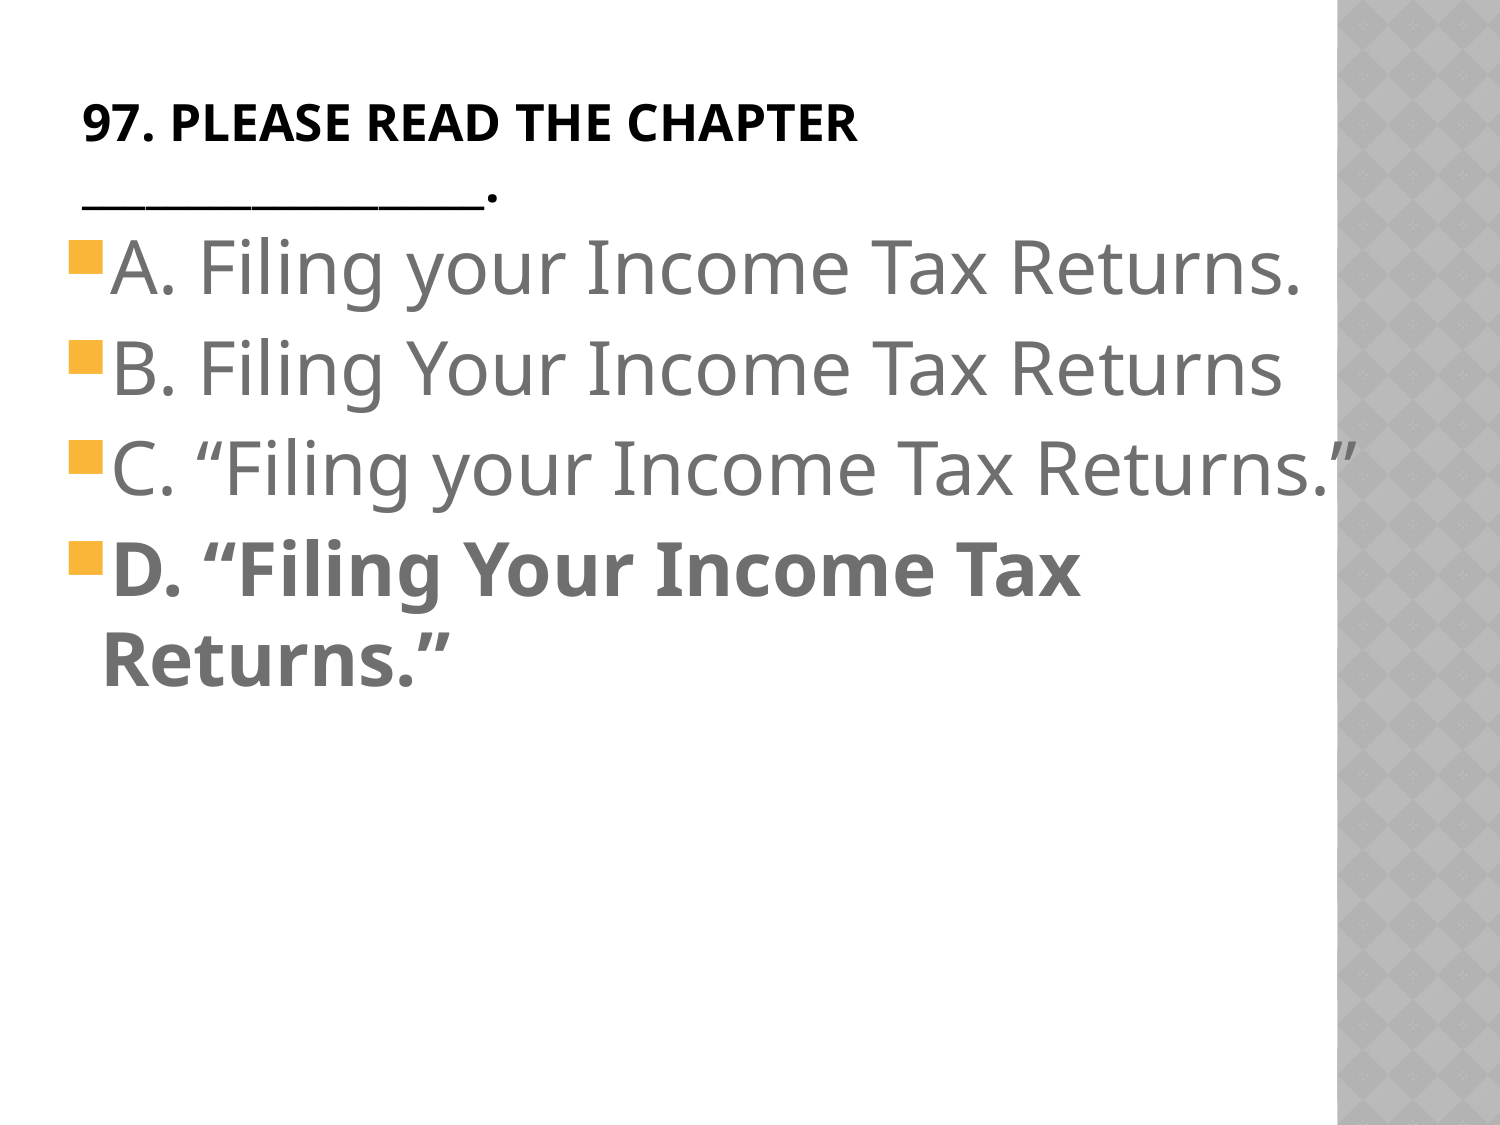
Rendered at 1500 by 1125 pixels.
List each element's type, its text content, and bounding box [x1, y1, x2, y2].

title 97. Please read the chapter ___________________. [75, 87, 1263, 212]
list A. Filing your Income Tax Returns. B. Filing Your Income Tax Returns C. “Filing your Income Tax Returns.” D. “Filing Your Income Tax Returns.” [0, 212, 1425, 1059]
